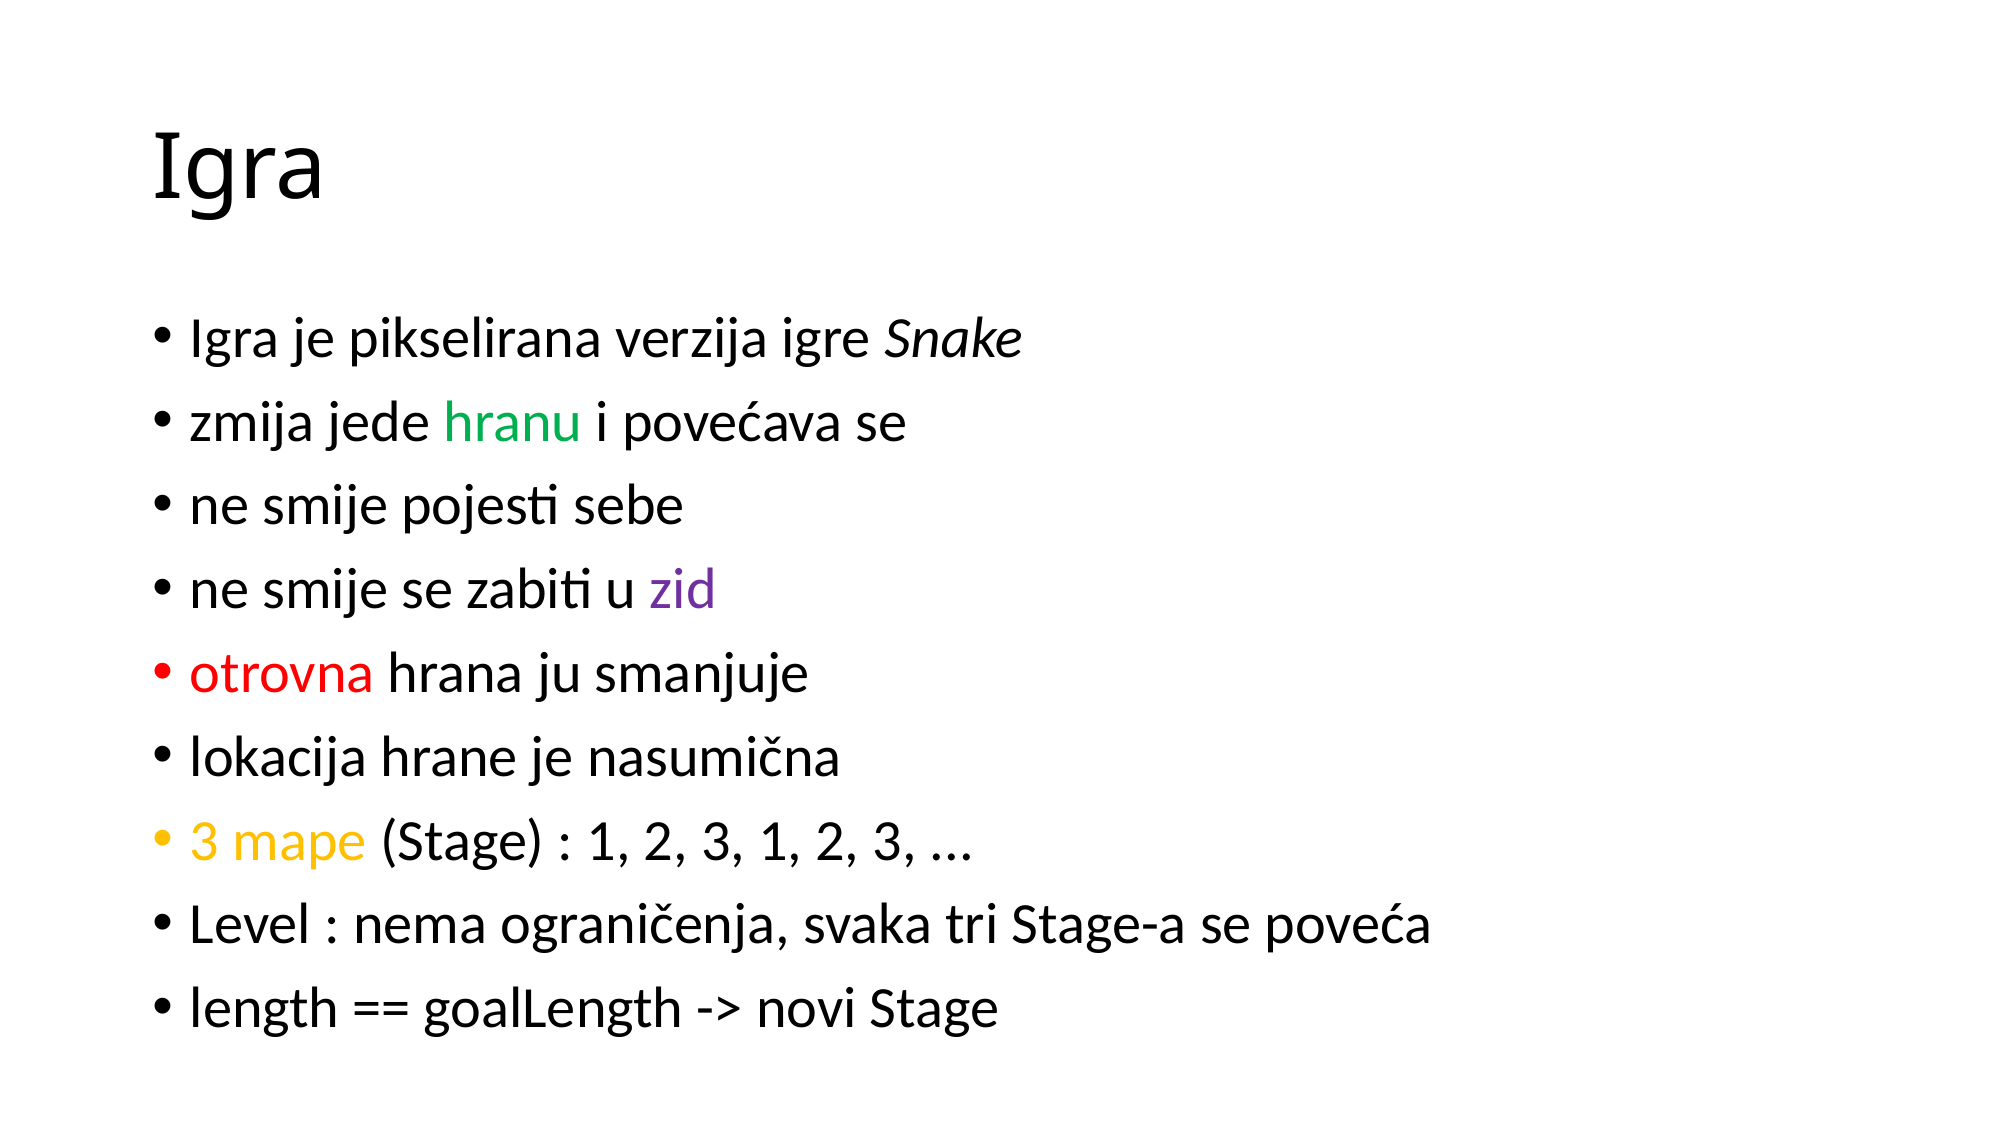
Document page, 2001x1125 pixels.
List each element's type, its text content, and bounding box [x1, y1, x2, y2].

list Igra je pikselirana verzija igre Snake zmija jede hranu i povećava se ne smije pojesti sebe ne smije se zabiti u zid otrovna hrana ju smanjuje lokacija hrane je nasumična 3 mape (Stage) : 1, 2, 3, 1, 2, 3, ... Level : nema ograničenja, svaka tri Stage-a se poveća length == goalLength -> novi Stage [137, 299, 1863, 1066]
title Igra [137, 59, 1863, 278]
